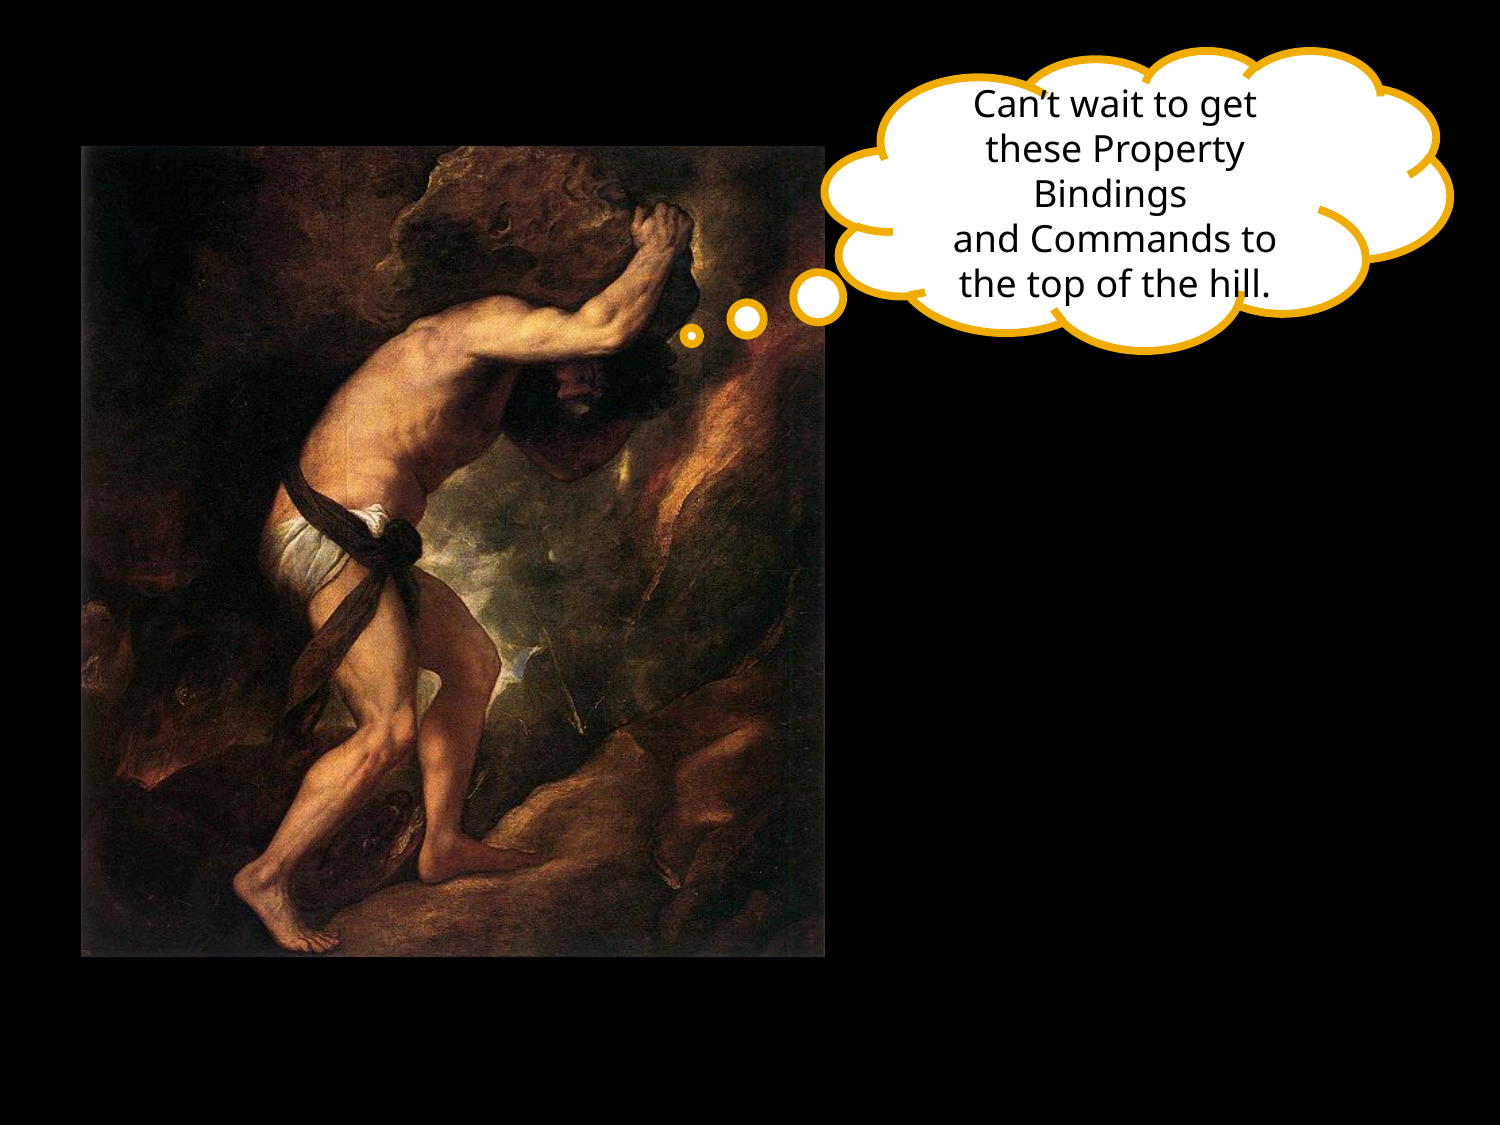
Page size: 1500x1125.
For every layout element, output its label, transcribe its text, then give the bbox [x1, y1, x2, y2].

picture [81, 146, 825, 957]
text_box Can’t wait to get these Property Bindings and Commands to the top of the hill. [831, 46, 1455, 355]
